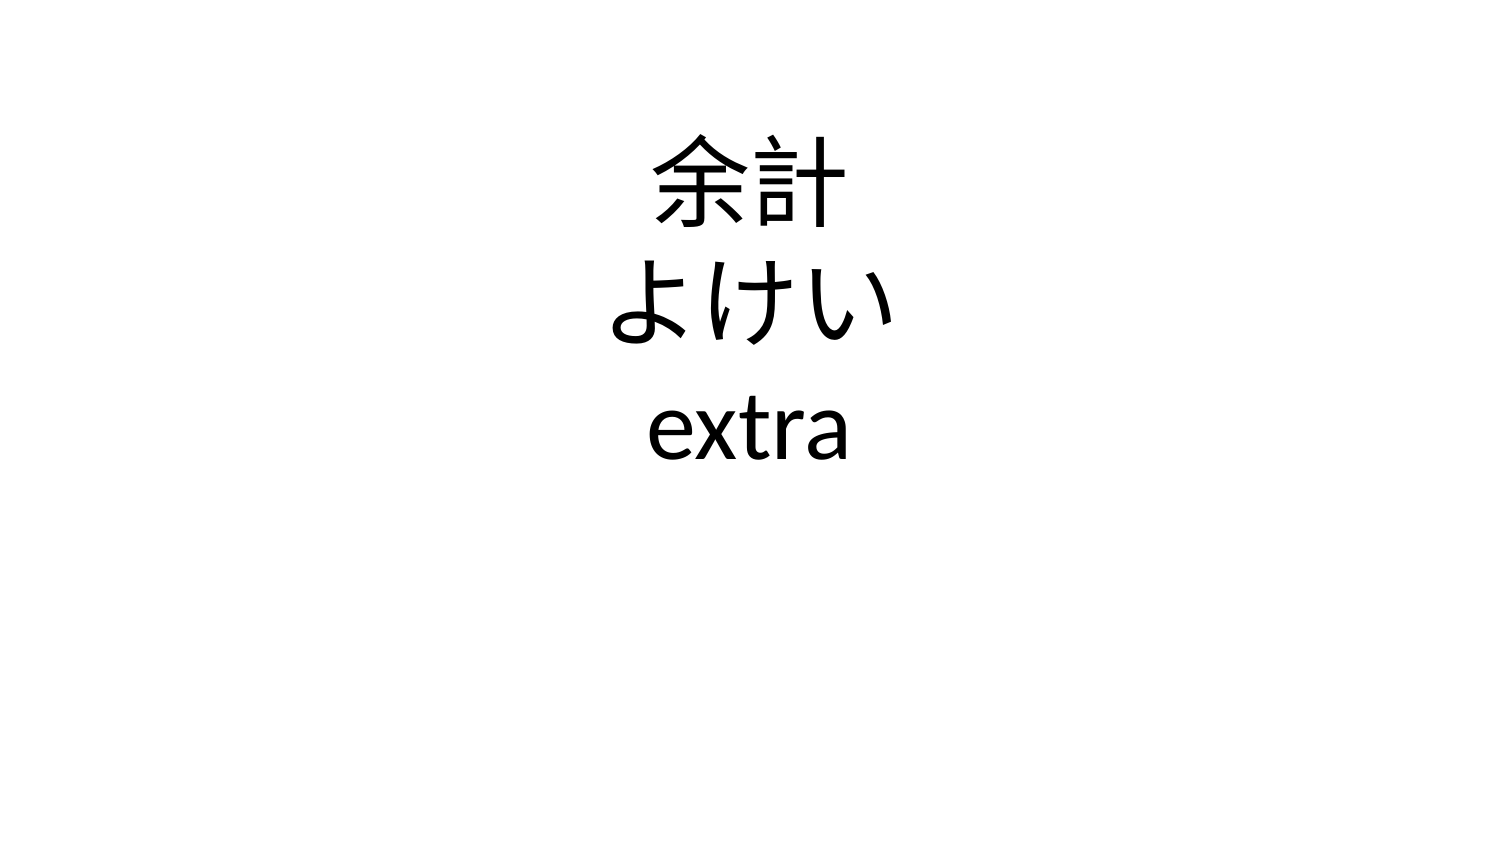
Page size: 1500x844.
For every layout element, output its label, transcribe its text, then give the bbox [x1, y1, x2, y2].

text_box 余計 よけい extra [0, 149, 1500, 450]
